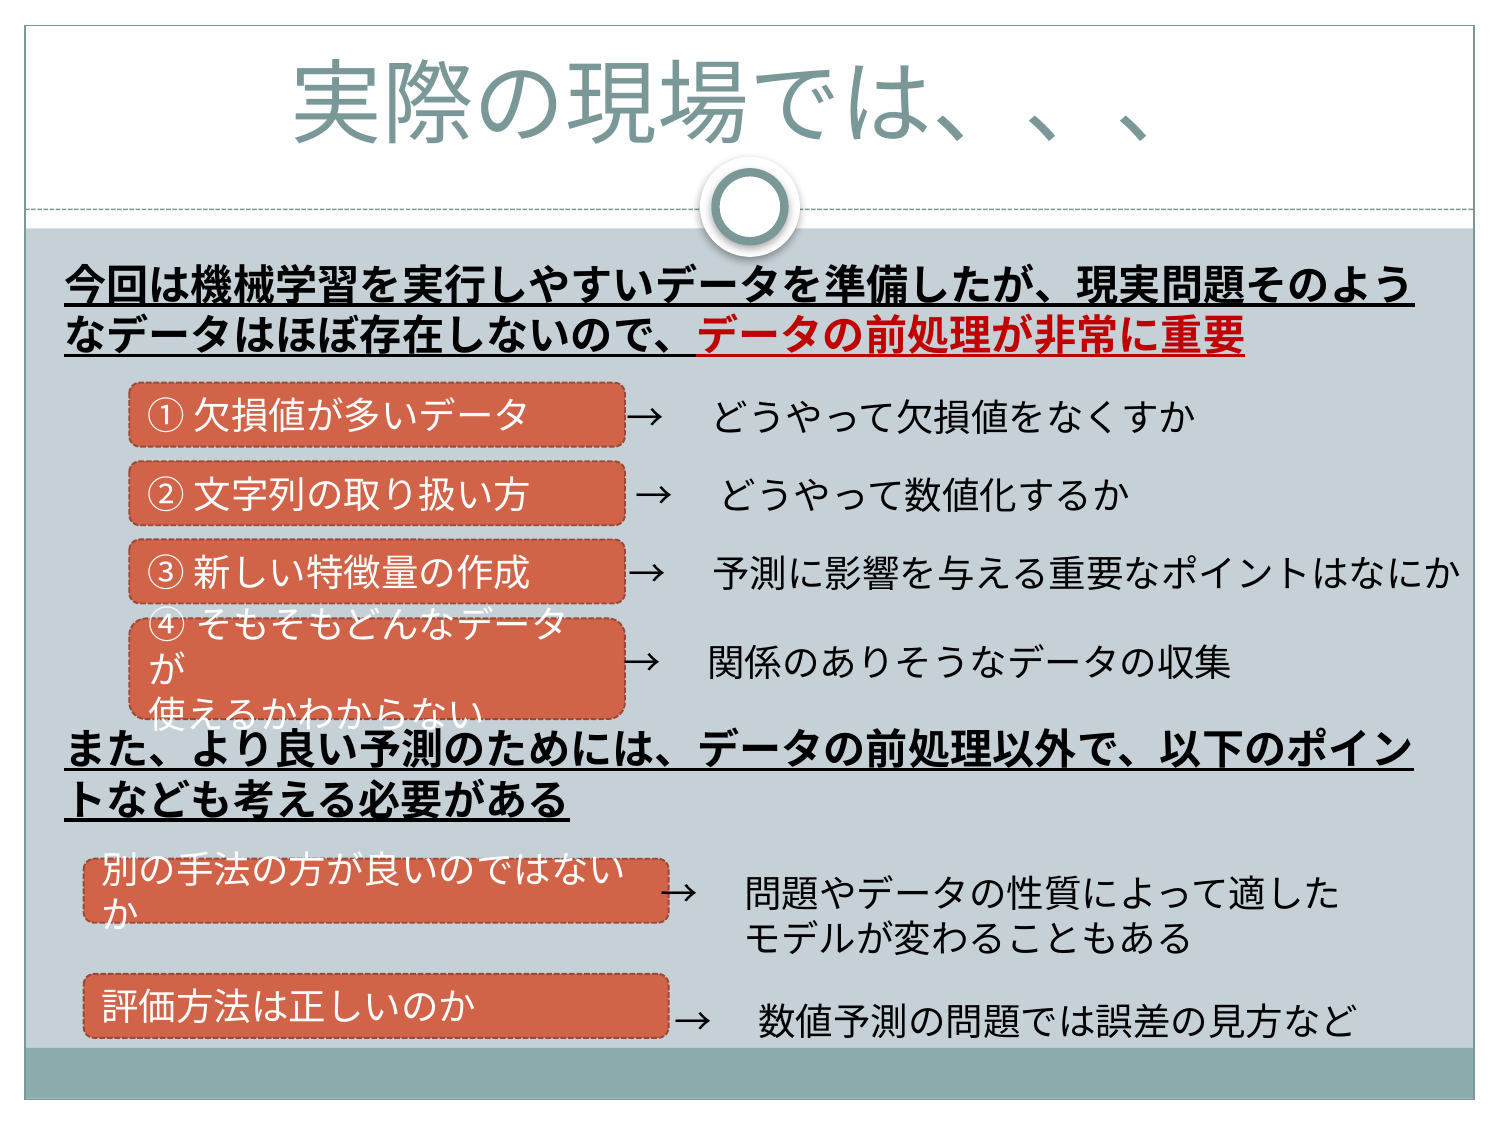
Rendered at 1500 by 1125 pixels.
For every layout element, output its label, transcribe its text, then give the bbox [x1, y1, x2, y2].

text_box ①欠損値が多いデータ [128, 381, 624, 448]
text_box → 数値予測の問題では誤差の見方など [659, 990, 1374, 1051]
text_box 別の手法の方が良いのではないか [82, 857, 667, 924]
text_box ③新しい特徴量の作成 [128, 538, 623, 605]
text_box → どうやって欠損値をなくすか [612, 386, 1212, 446]
text_box ②文字列の取り扱い方 [128, 460, 623, 527]
list 今回は機械学習を実行しやすいデータを準備したが、現実問題そのようなデータはほぼ存在しないので、データの前処理が非常に重要 また、より良い予測のためには、データの前処理以外で、以下のポイントなども考える必要がある [49, 250, 1445, 1001]
text_box → どうやって数値化するか [620, 464, 1145, 525]
text_box → 予測に影響を与える重要なポイントはなにか [613, 542, 1476, 603]
text_box 評価方法は正しいのか [82, 972, 670, 1039]
title 実際の現場では、、、 [49, 37, 1450, 162]
text_box → 関係のありそうなデータの収集 [608, 631, 1247, 692]
text_box ④そもそもどんなデータが 使えるかわからない [128, 617, 626, 721]
text_box → 問題やデータの性質によって適した モデルが変わることもある [645, 862, 1357, 967]
